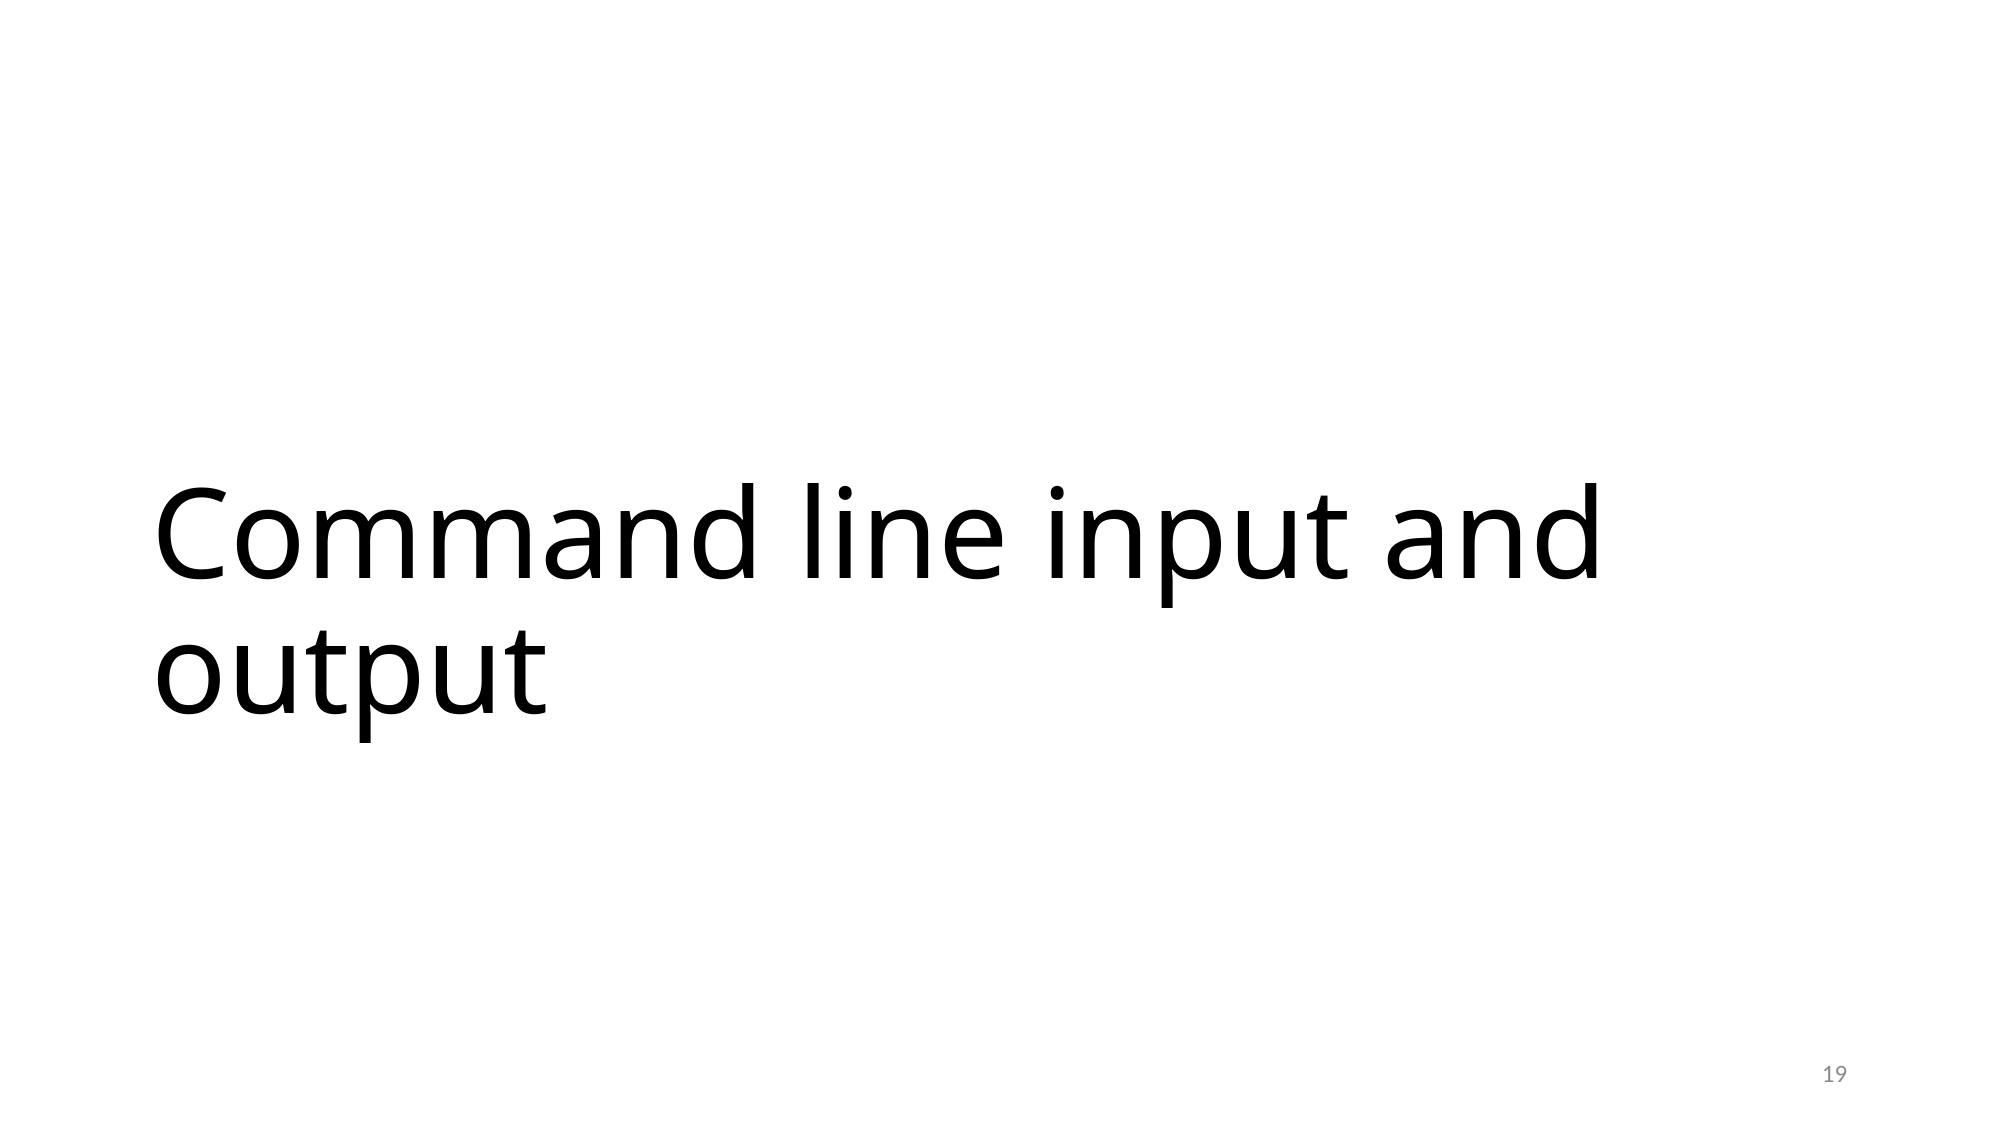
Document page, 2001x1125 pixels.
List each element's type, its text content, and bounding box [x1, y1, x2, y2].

title Command line input and output [136, 280, 1862, 749]
slide_number 19 [1412, 1042, 1863, 1103]
